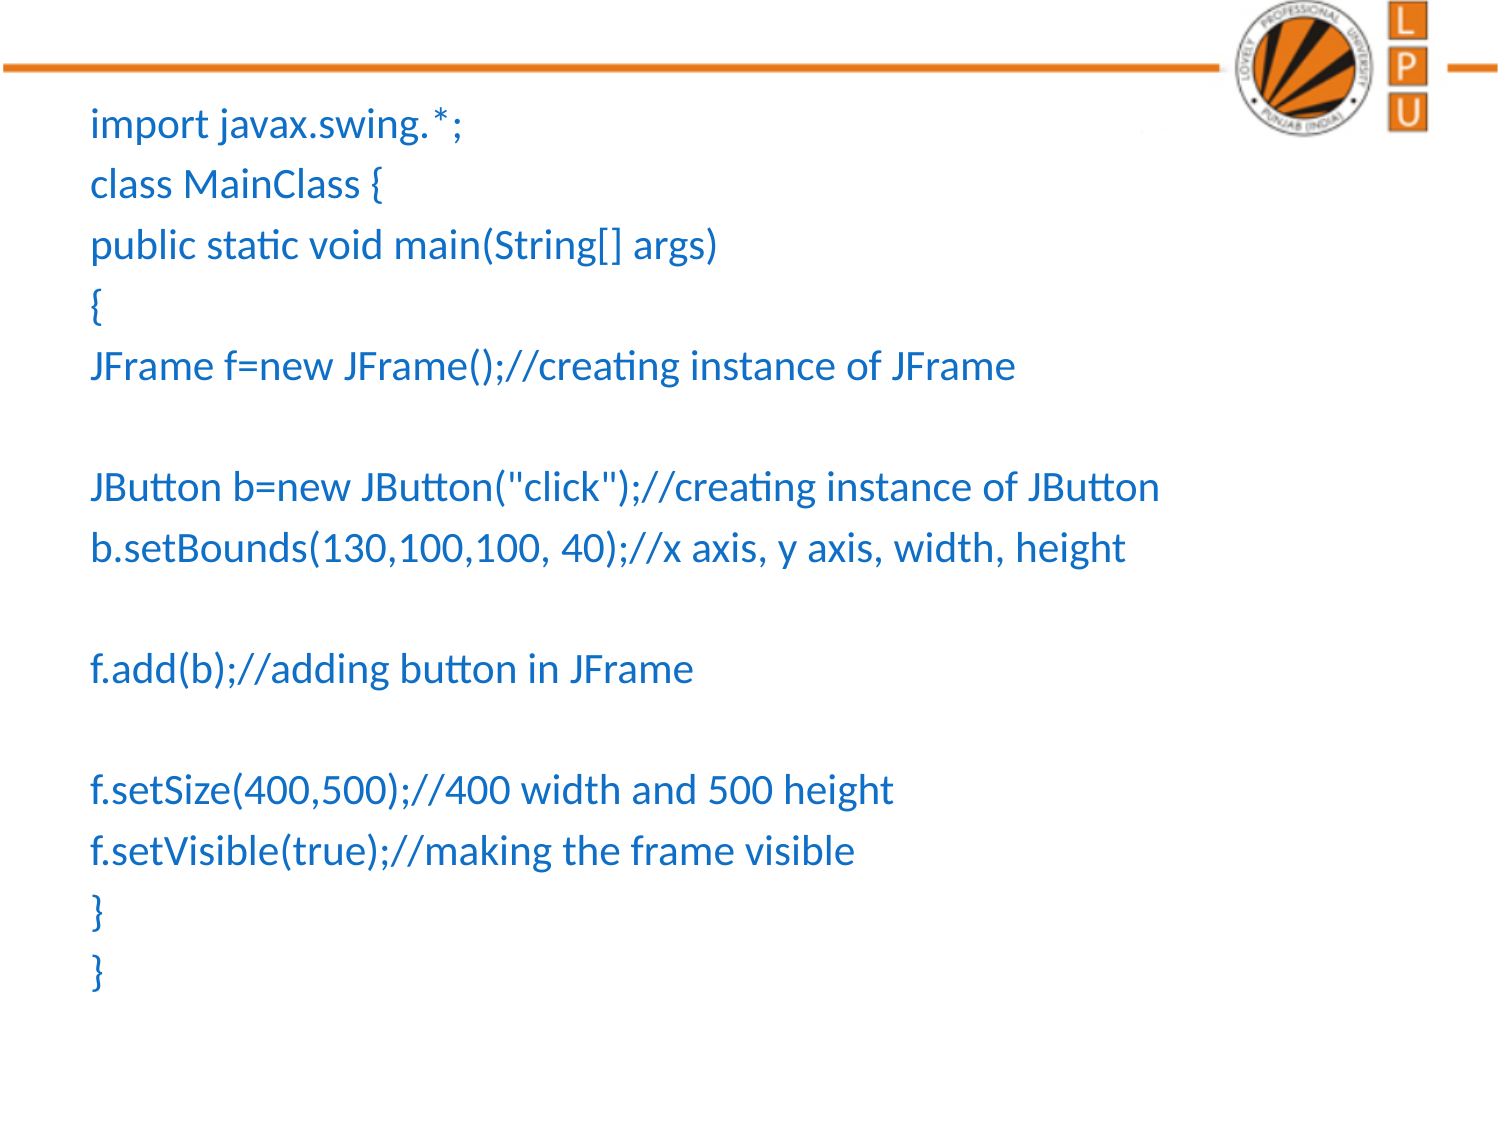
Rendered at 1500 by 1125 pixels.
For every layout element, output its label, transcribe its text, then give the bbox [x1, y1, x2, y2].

list import javax.swing.*; class MainClass { public static void main(String[] args) { JFrame f=new JFrame();//creating instance of JFrame JButton b=new JButton("click");//creating instance of JButton b.setBounds(130,100,100, 40);//x axis, y axis, width, height f.add(b);//adding button in JFrame f.setSize(400,500);//400 width and 500 height f.setVisible(true);//making the frame visible } } [75, 87, 1425, 1005]
picture [3, 0, 1500, 155]
